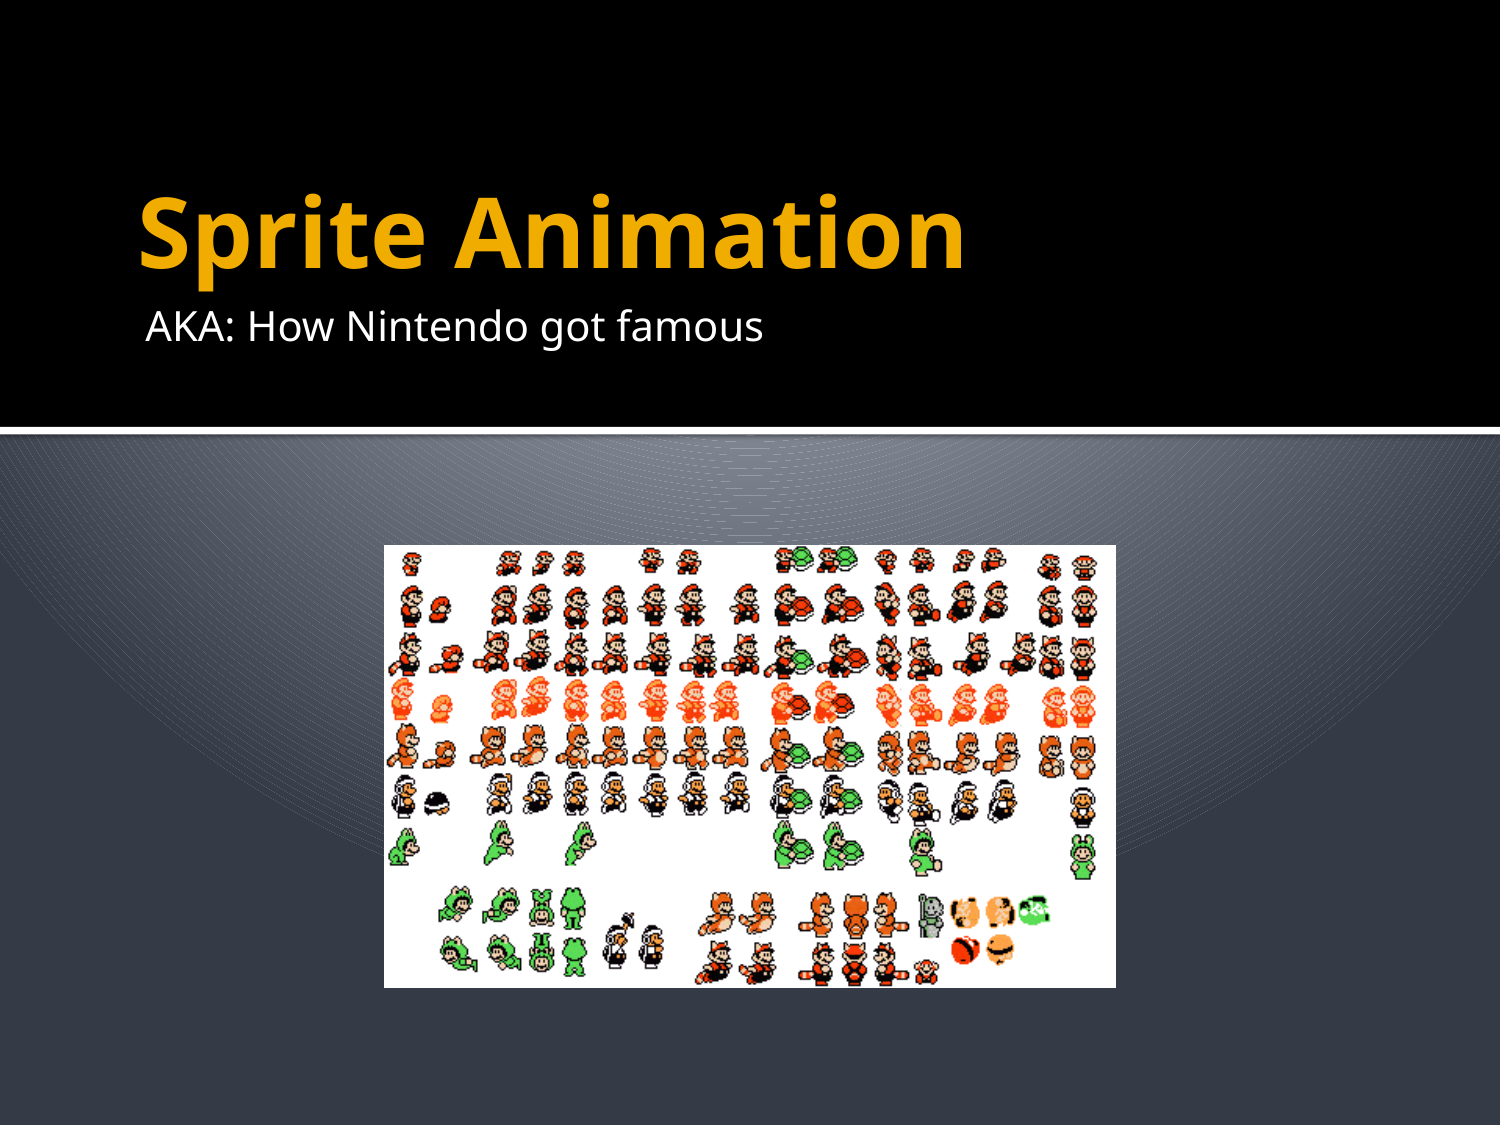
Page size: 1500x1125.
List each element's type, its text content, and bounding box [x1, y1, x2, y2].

title Sprite Animation [123, 19, 1438, 288]
picture [384, 545, 1116, 988]
list AKA: How Nintendo got famous [121, 299, 1438, 413]
